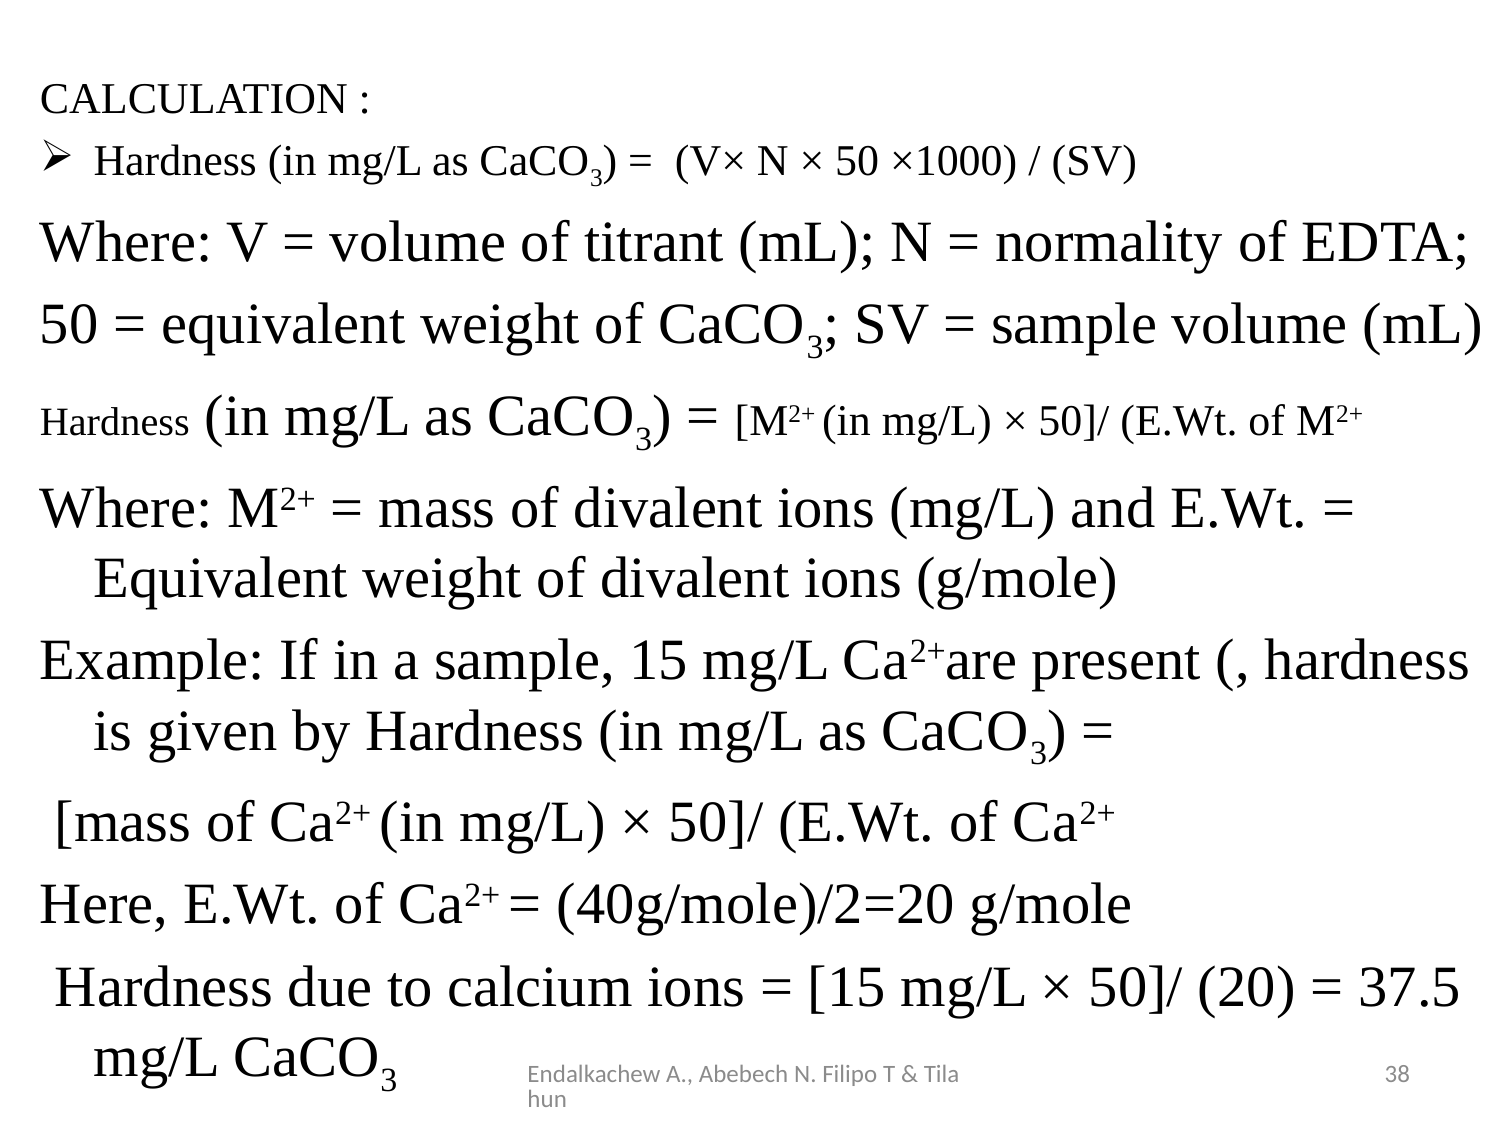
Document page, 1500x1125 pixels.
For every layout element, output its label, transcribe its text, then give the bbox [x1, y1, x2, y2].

slide_number 38 [1074, 1042, 1425, 1103]
list CALCULATION : Hardness (in mg/L as CaCO3) = (V× N × 50 ×1000) / (SV) Where: V = volume of titrant (mL); N = normality of EDTA; 50 = equivalent weight of CaCO3; SV = sample volume (mL) Hardness (in mg/L as CaCO3) = [M2+ (in mg/L) × 50]/ (E.Wt. of M2+ Where: M2+ = mass of divalent ions (mg/L) and E.Wt. = Equivalent weight of divalent ions (g/mole) Example: If in a sample, 15 mg/L Ca2+are present (, hardness is given by Hardness (in mg/L as CaCO3) = [mass of Ca2+ (in mg/L) × 50]/ (E.Wt. of Ca2+ Here, E.Wt. of Ca2+ = (40g/mole)/2=20 g/mole Hardness due to calcium ions = [15 mg/L × 50]/ (20) = 37.5 mg/L CaCO3 [24, 62, 1500, 1125]
footer Endalkachew A., Abebech N. Filipo T & Tilahun [512, 1042, 988, 1103]
